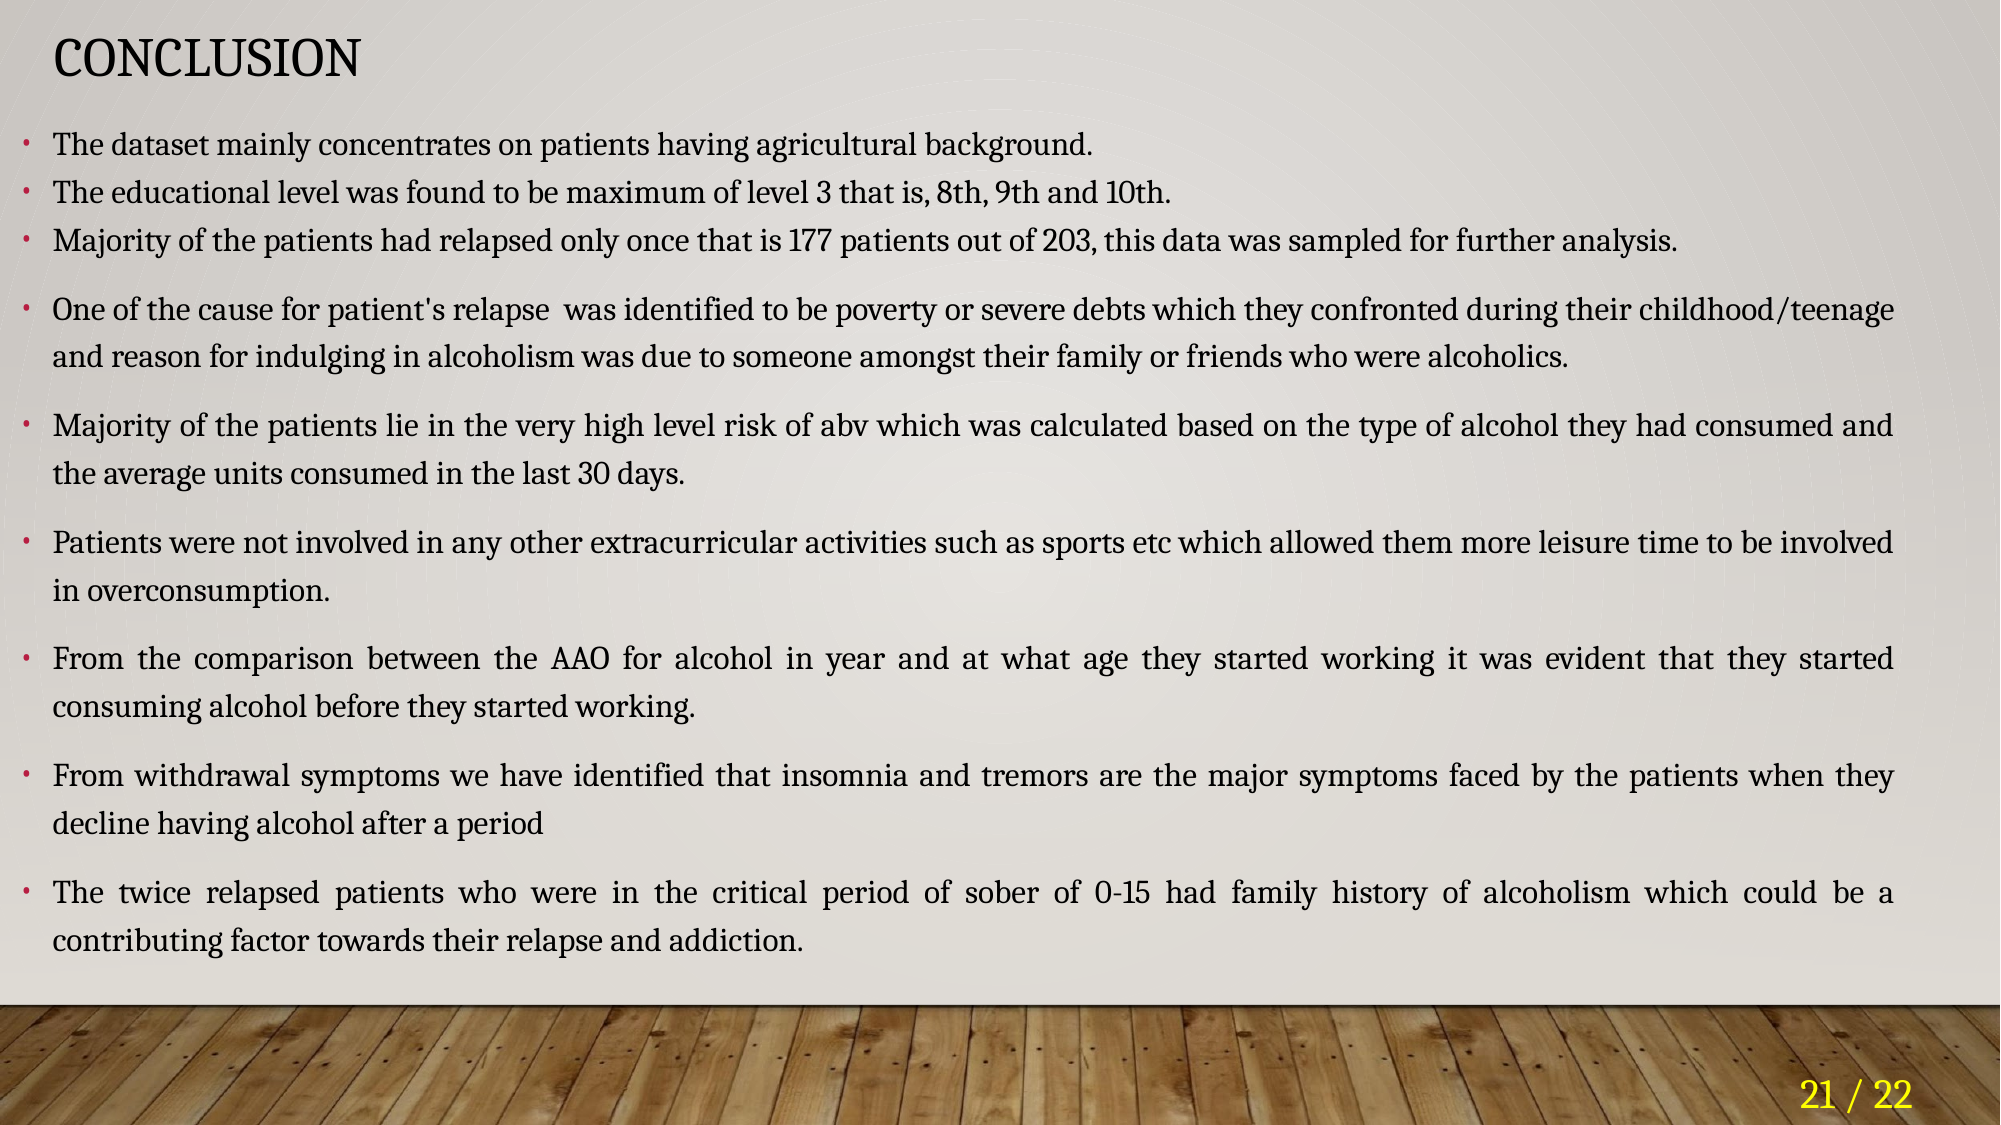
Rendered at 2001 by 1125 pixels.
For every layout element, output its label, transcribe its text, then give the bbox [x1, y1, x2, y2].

title CONCLUSION [40, 21, 1741, 97]
text_box 21 / 22 [1748, 1059, 2000, 1125]
list The dataset mainly concentrates on patients having agricultural background. The educational level was found to be maximum of level 3 that is, 8th, 9th and 10th. Majority of the patients had relapsed only once that is 177 patients out of 203, this data was sampled for further analysis. One of the cause for patient's relapse was identified to be poverty or severe debts which they confronted during their childhood/teenage and reason for indulging in alcoholism was due to someone amongst their family or friends who were alcoholics. Majority of the patients lie in the very high level risk of abv which was calculated based on the type of alcohol they had consumed and the average units consumed in the last 30 days. Patients were not involved in any other extracurricular activities such as sports etc which allowed them more leisure time to be involved in overconsumption. From the comparison between the AAO for alcohol in year and at what age they started working it was evident that they started consuming alcohol before they started working. From withdrawal symptoms we have identified that insomnia and tremors are the major symptoms faced by the patients when they decline having alcohol after a period The twice relapsed patients who were in the critical period of sober of 0-15 had family history of alcoholism which could be a contributing factor towards their relapse and addiction. [0, 106, 1913, 1017]
picture [0, 1005, 2000, 1125]
